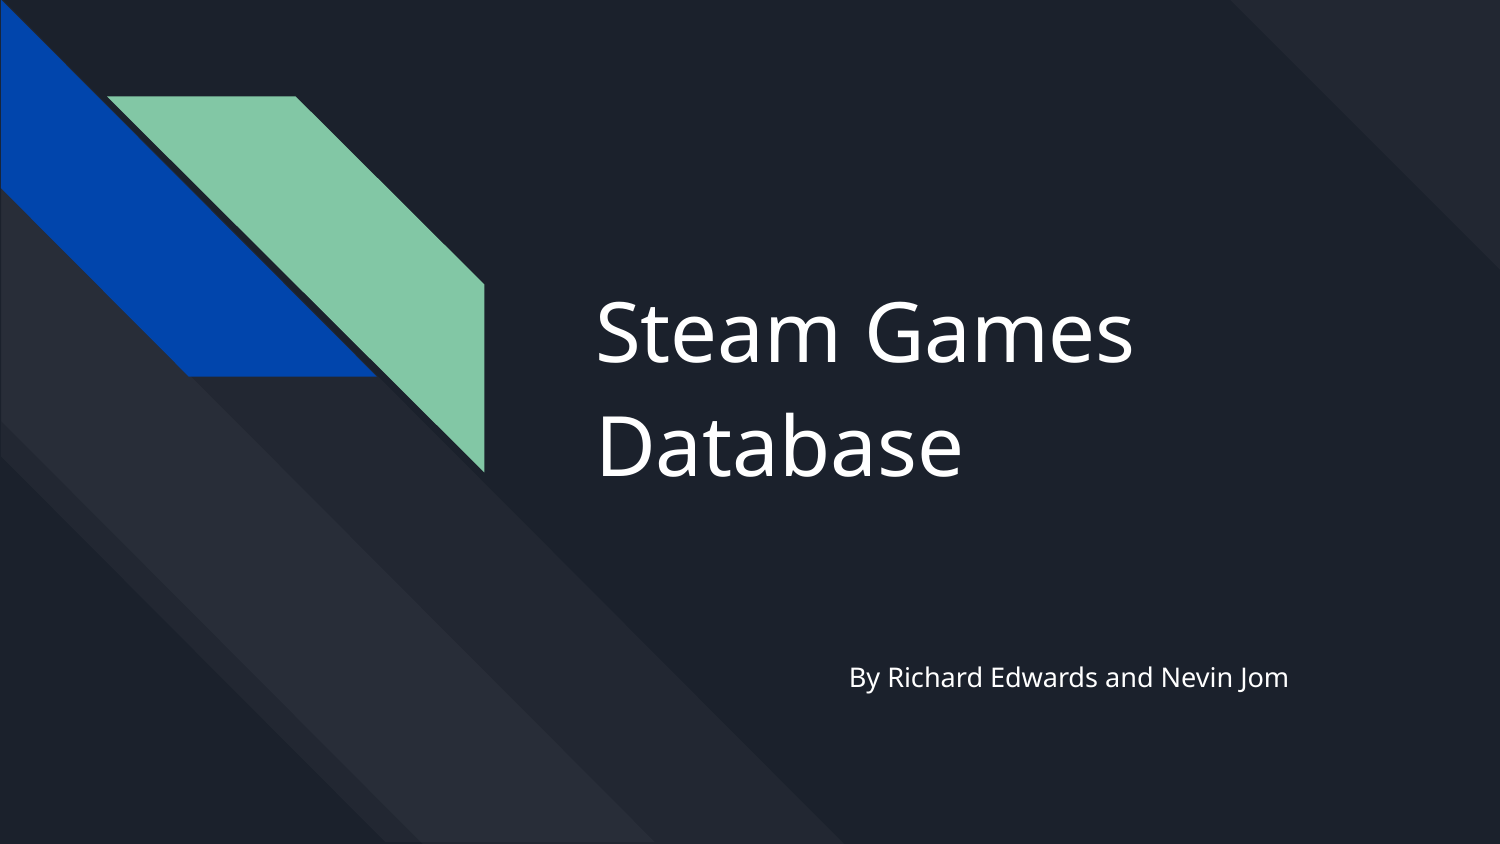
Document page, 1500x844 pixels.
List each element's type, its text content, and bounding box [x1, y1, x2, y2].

title Steam Games Database [580, 258, 1404, 518]
subtitle By Richard Edwards and Nevin Jom [833, 643, 1404, 727]
